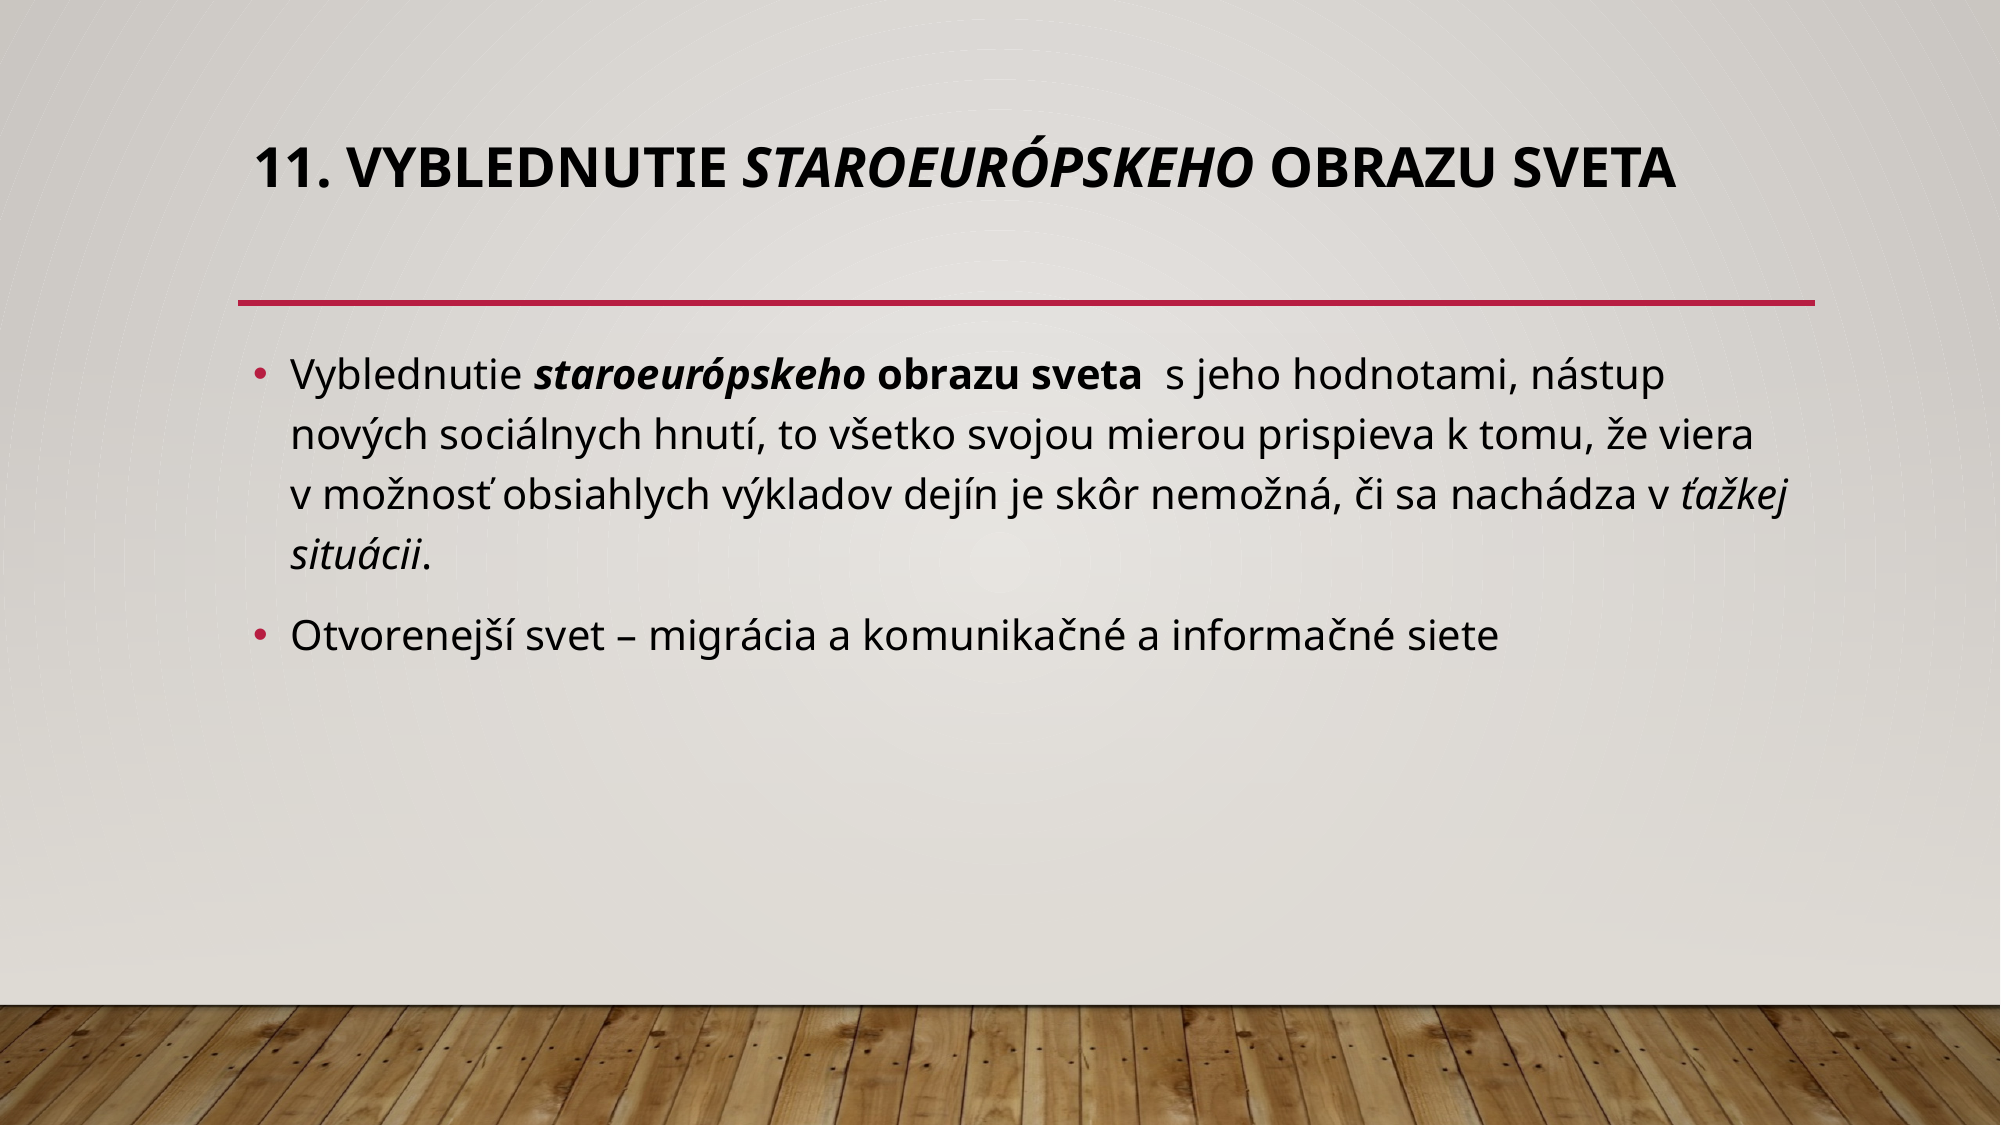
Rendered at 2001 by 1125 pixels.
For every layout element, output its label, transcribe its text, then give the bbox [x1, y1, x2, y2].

title 11. Vyblednutie staroeurópskeho obrazu sveta [238, 131, 1814, 305]
picture [0, 1005, 2000, 1125]
list Vyblednutie staroeurópskeho obrazu sveta s jeho hodnotami, nástup nových sociálnych hnutí, to všetko svojou mierou prispieva k tomu, že viera v možnosť obsiahlych výkladov dejín je skôr nemožná, či sa nachádza v ťažkej situácii. Otvorenejší svet – migrácia a komunikačné a informačné siete [238, 330, 1814, 897]
